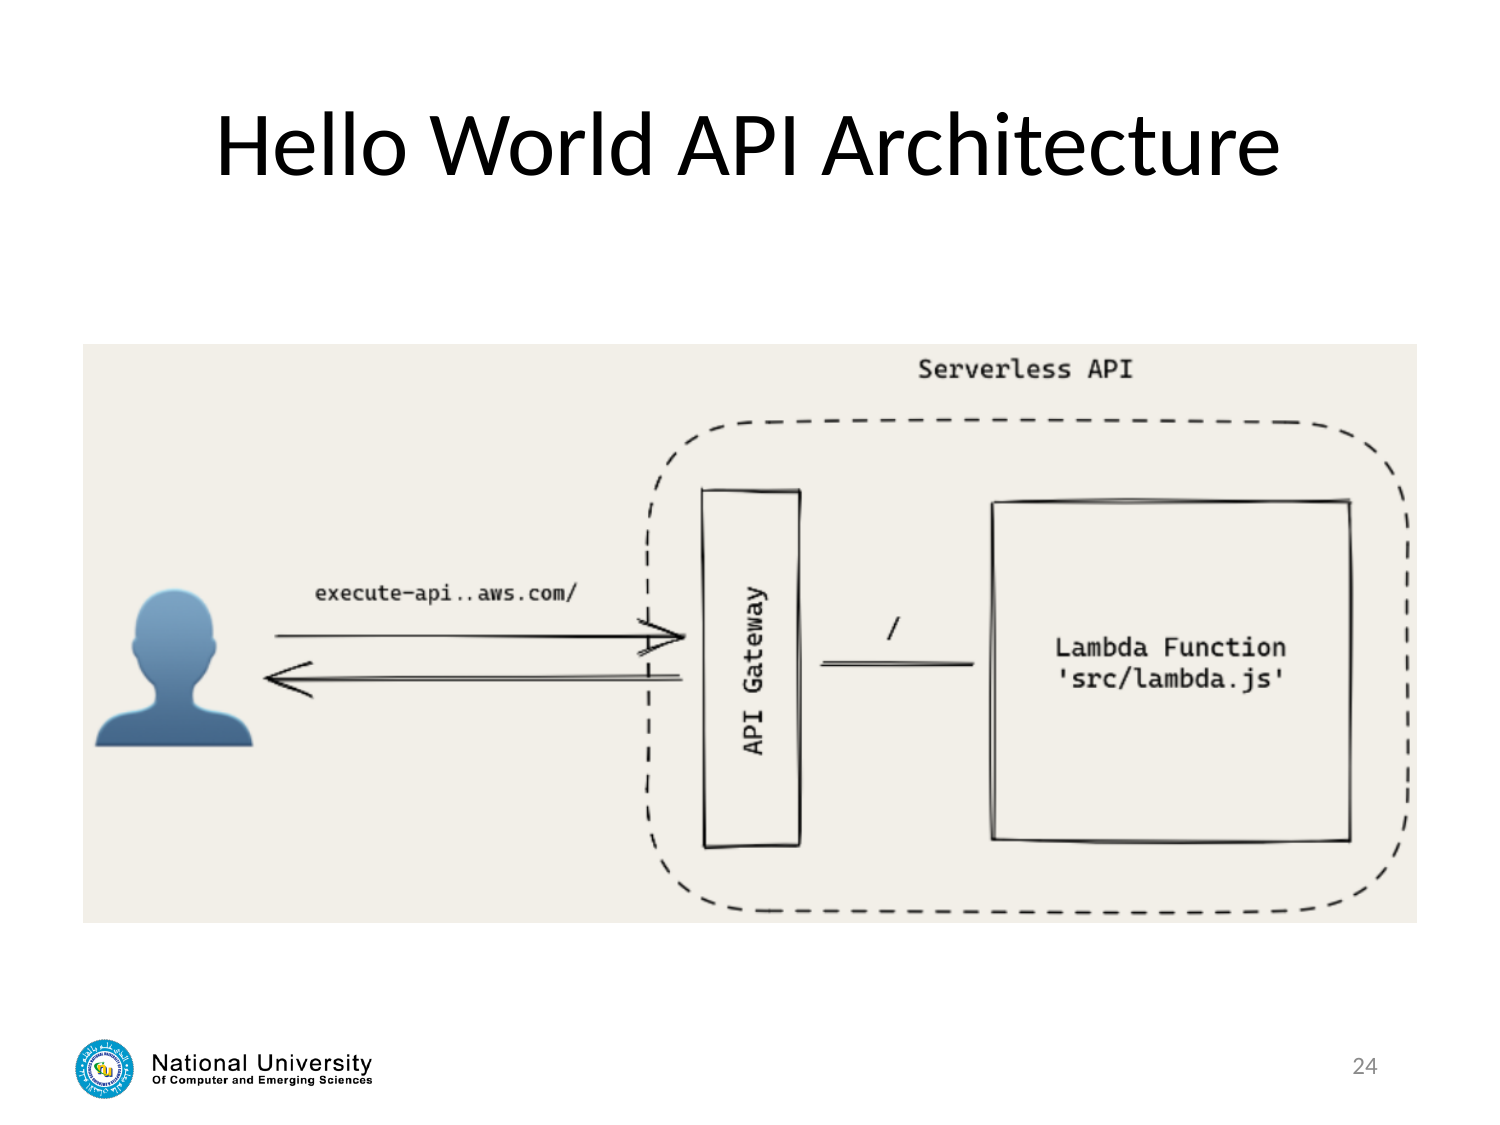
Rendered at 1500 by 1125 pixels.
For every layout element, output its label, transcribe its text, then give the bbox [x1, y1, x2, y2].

picture [75, 1039, 98, 1065]
picture [87, 1052, 122, 1086]
picture [111, 1074, 134, 1099]
picture [111, 1039, 134, 1064]
picture [75, 1075, 100, 1099]
picture [83, 344, 1417, 923]
title Hello World API Architecture [75, 45, 1425, 233]
slide_number 24 [1337, 1034, 1425, 1095]
picture [151, 1034, 382, 1104]
